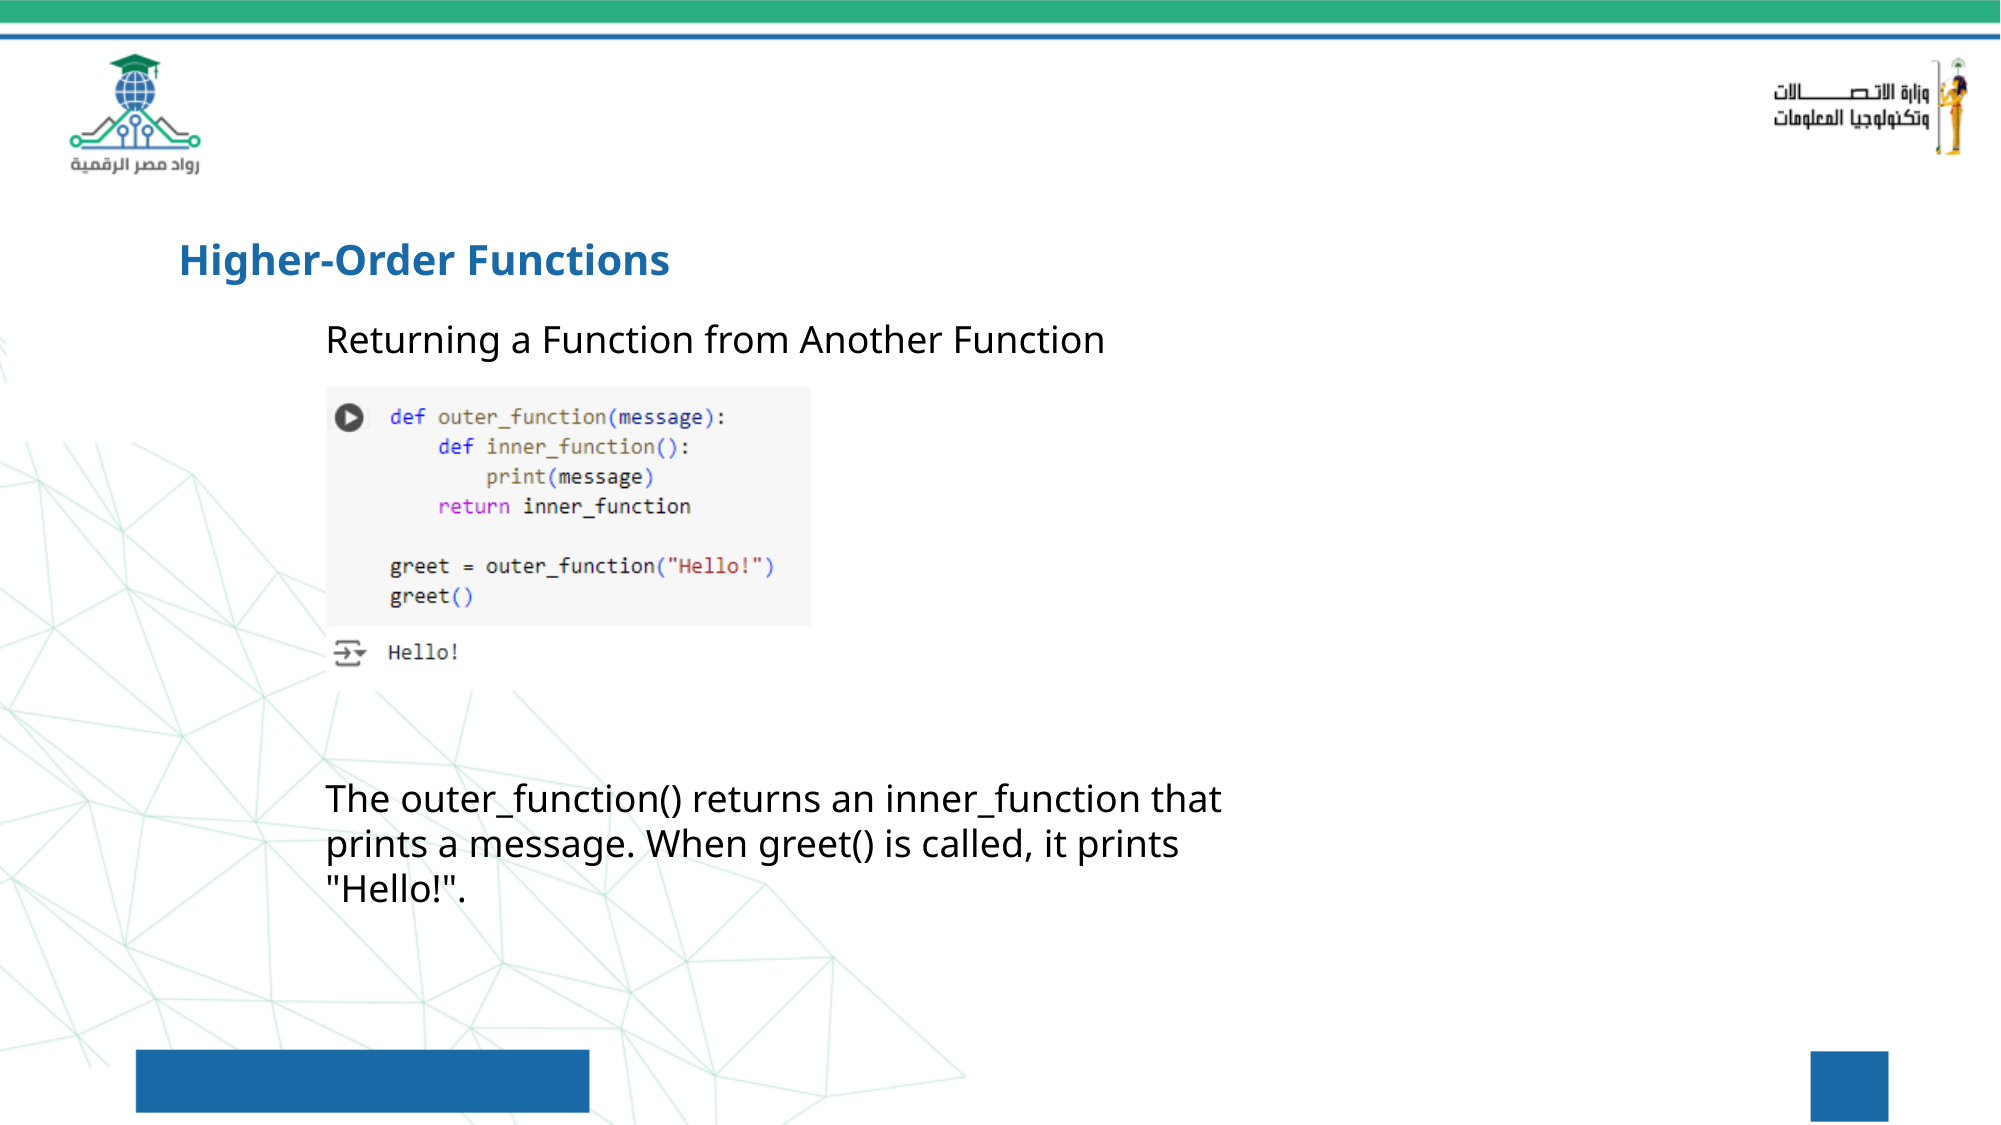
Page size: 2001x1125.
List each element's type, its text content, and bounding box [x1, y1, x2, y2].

text_box The outer_function() returns an inner_function that prints a message. When greet() is called, it prints "Hello!". [310, 767, 1332, 918]
picture [0, 0, 2001, 1125]
text_box Higher-Order Functions [163, 226, 722, 292]
text_box Returning a Function from Another Function [310, 308, 1311, 368]
